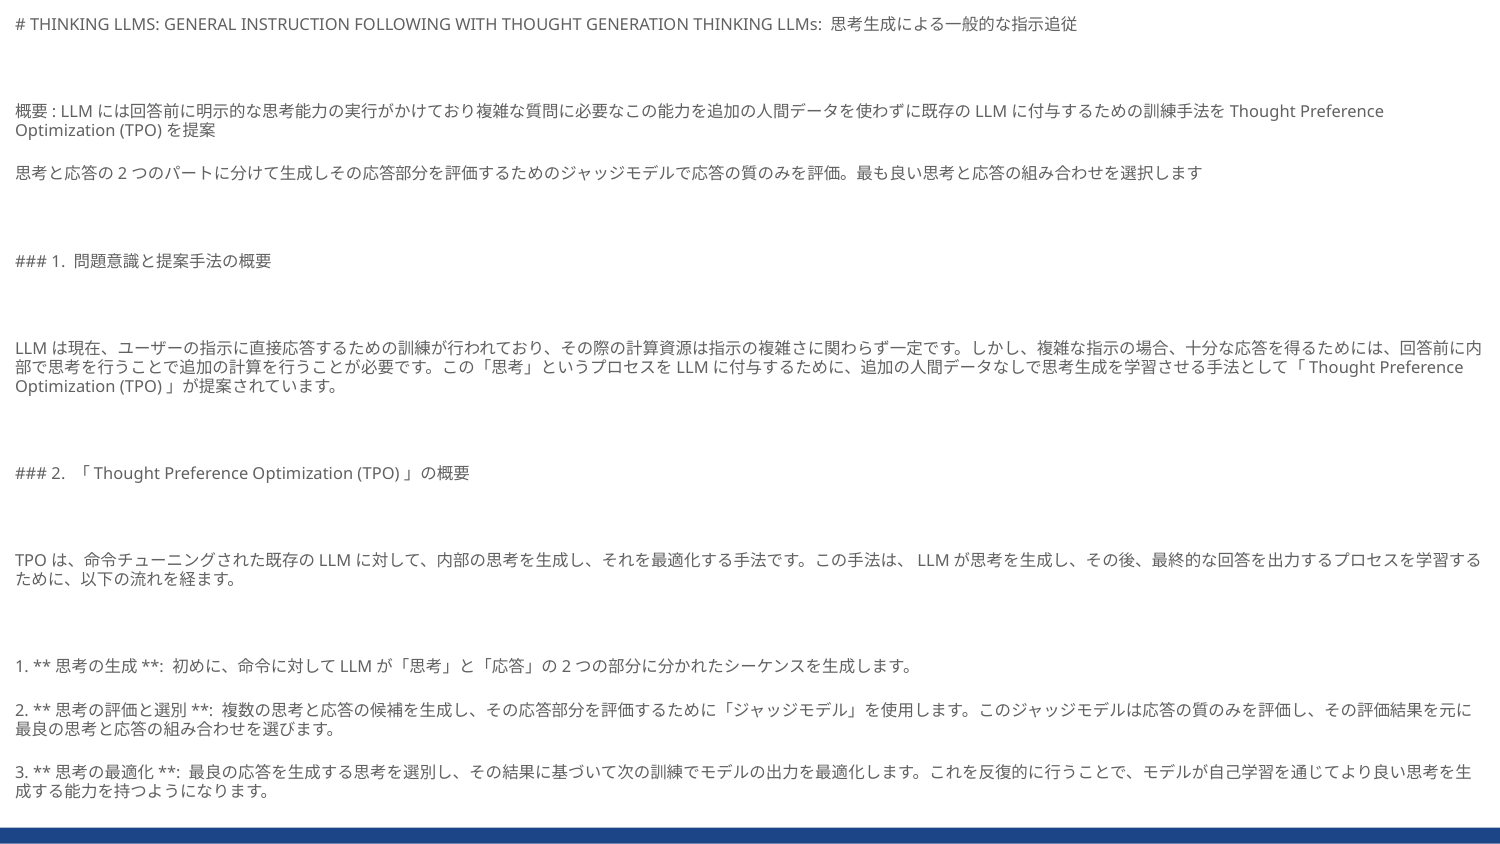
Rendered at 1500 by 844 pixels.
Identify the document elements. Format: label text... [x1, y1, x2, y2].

list # THINKING LLMS: GENERAL INSTRUCTION FOLLOWING WITH THOUGHT GENERATION THINKING LLMs: 思考生成による一般的な指示追従 概要: LLMには回答前に明示的な思考能力の実行がかけており複雑な質問に必要なこの能力を追加の人間データを使わずに既存のLLMに付与するための訓練手法をThought Preference Optimization (TPO)を提案 思考と応答の2つのパートに分けて生成しその応答部分を評価するためのジャッジモデルで応答の質のみを評価。最も良い思考と応答の組み合わせを選択します ### 1. 問題意識と提案手法の概要 LLMは現在、ユーザーの指示に直接応答するための訓練が行われており、その際の計算資源は指示の複雑さに関わらず一定です。しかし、複雑な指示の場合、十分な応答を得るためには、回答前に内部で思考を行うことで追加の計算を行うことが必要です。この「思考」というプロセスをLLMに付与するために、追加の人間データなしで思考生成を学習させる手法として「Thought Preference Optimization (TPO)」が提案されています。 ### 2. 「Thought Preference Optimization (TPO)」の概要 TPOは、命令チューニングされた既存のLLMに対して、内部の思考を生成し、それを最適化する手法です。この手法は、LLMが思考を生成し、その後、最終的な回答を出力するプロセスを学習するために、以下の流れを経ます。 1. **思考の生成**: 初めに、命令に対してLLMが「思考」と「応答」の2つの部分に分かれたシーケンスを生成します。 2. **思考の評価と選別**: 複数の思考と応答の候補を生成し、その応答部分を評価するために「ジャッジモデル」を使用します。このジャッジモデルは応答の質のみを評価し、その評価結果を元に最良の思考と応答の組み合わせを選びます。 3. **思考の最適化**: 最良の応答を生成する思考を選別し、その結果に基づいて次の訓練でモデルの出力を最適化します。これを反復的に行うことで、モデルが自己学習を通じてより良い思考を生成する能力を持つようになります。 ### 3. 手法の流れ ### 3.1 思考生成とプロンプト - **思考の生成**: TPOの訓練プロセスの初期段階では、LLMに対して思考プロセスを記述するように指示するプロンプトを与えます。このプロンプトは以下の2種類が試されており、それぞれ異なる形式で思考を促すものです。 1. **汎用的なプロンプト**: 「以下の指示に包括的かつ詳細に応答してください。まずは思考プロセスを記述し、その後に応答を示してください」という形で、自由度の高い思考の生成を促します。 2. **特定的なプロンプト**: 「内部思考を書き、ドラフト応答を評価した後に最終応答を書く」という形式で、ドラフトを含めた評価を促すようなプロンプトです。これにより、モデルが自己の応答を振り返り、改善する機会を得られます。 ### 3.2 思考の評価と最適化 - **ジャッジモデルの利用**: 思考部分と応答部分が生成された後、応答部分のみを「ジャッジモデル」に渡し、その質を評価します。このモデルは、例えば同じ指示に対する複数の応答候補の中から最も良いものと最も悪いものを選別し、応答の好み（プレファレンス）を決定します。これにより、ジャッジモデルが思考部分に直接関与することなく、応答の改善に間接的に寄与することができます。 - **「好み最適化 (Preference Optimization)」による訓練**: 選別された応答を基に、次のステップでモデルを訓練します。この反復的なプロセスを通じて、モデルは優れた思考を選び取る能力を高め、結果的により良い応答を生成することが可能となります。 ### 3.3 思考の「隠し方」 - **ユーザーに思考を見せない**: 提案手法では、思考部分は最終的な応答から隠されます。ユーザーに提供されるのは応答部分のみであり、思考のプロセスは内部的に利用されるだけです。これにより、ユーザーに不要な思考の詳細を見せずに済むため、よりすっきりとした応答を提供できます。また、必要に応じて思考部分を表示させ、モデルの解釈可能性を向上させるオプションもあります。 ### 4. 訓練と評価 - **訓練のセットアップ**: Llama-3-8B-Instructモデルを使用し、ジャッジモデルとしては「Self-Taught Evaluator (STE)」や「ArmoRM」を利用しています。STEは自然言語で好みを判断する一方、ArmoRMは単一の応答に対して数値スコアを付ける仕組みを持っています。訓練データとしては、ユーザー指示を用いており、各指示に対して複数の応答を生成し、その中から最良のものを選びます。 - **評価の指標**: 提案されたTPOモデルは、AlpacaEvalやArena-Hardといったベンチマークで評価されています。特にAlpacaEvalで52.5%、Arena-Hardで37.3%の高い勝率を達成し、同規模の他のLLMに対しても優位性を示しました。 ### 5. 特徴と利点 - **幅広いタスクへの対応**: 従来の思考生成技術は数学や論理的推論に特化していましたが、本手法は創造的なライティングや一般知識の質問、マーケティングといった幅広いタスクにおいても優れたパフォーマンスを発揮します。例えば、創造的なタスクではキャラクターの構成を計画したり、複雑なユーザー指示を理解するために思考を用いることができます。 - **追加データ不要の思考学習**: 人間の思考データを必要としないという特徴があり、既存の命令チューニングデータを利用して独自に思考プロセスを最適化します。これにより、データ収集のコストを大幅に削減できます。 ### 6. 実験結果 - **ベンチマーク評価**: 提案手法は「AlpacaEval」および「Arena-Hard」といった一般指示追従をテストするベンチマークで評価され、複雑なタスクでも高いパフォーマンスを示しました。また、創造的なライティング、健康、マーケティングなどの「非論理的」カテゴリでも改善が見られました。 ### プロンプト例の詳細 論文では2種類の「思考生成プロンプト」を使用しています。それぞれ、モデルが思考プロセスをどのように生成し、最終的な応答を生成するかに大きな影響を与えます。 ### 1. 汎用的なプロンプト (Generic Thought Prompt) このプロンプトは、思考を広く自由に生成させる形式です。モデルに対して何を考えるかの自由度を与えることで、最初の思考生成を試行します。このプロンプトは以下のように与えられます。 ```arduino arduino コードをコピーする Respond to the following user query in a comprehensive and detailed way. You can write down your thought process before responding. Write your thoughts after “Here is my thought process:” and write your response after “Here is my response:”. User query: {user instruction} ``` ### **日本語訳:** 「以下のユーザーの質問に包括的かつ詳細に応答してください。応答する前にあなたの思考プロセスを書き留めることができます。"Here is my thought process:"の後に思考を、"Here is my response:"の後に応答を書いてください。 ユーザーの質問: {ユーザーの指示} ```markdown markdown コードをコピーする ##### **ポイント:**- 「Here is my thought process:」と「Here is my response:」というキーワードを使うことで、モデルが思考部分と応答部分を明確に区別します。 - 思考の内容は自由で、モデルにとって役立つ形で表現されることが求められます。このプロンプトは、最初の思考生成に向けてより柔軟に対応できる形式です。 #### 2. 特定的なプロンプト (Specific Thought Prompt) もう一つのプロンプトは、より具体的に思考内容を制御するためのものです。ここでは、思考プロセスに加えてドラフトを作成し、それを評価するプロセスも含まれています。これはモデルに対してより構造的な思考のステップを踏むことを促します。 ``` Respond to the following user query in a comprehensive and detailed way. But first write down your internal thoughts. This must include your draft response and its evaluation. After this, write your final response after “<R>”. User query: {user instruction} ```makefile makefile コードをコピーする ##### **日本語訳:** 「以下のユーザーの質問に包括的かつ詳細に応答してください。しかし最初にあなたの内部思考を書き留めてください。この内部思考にはドラフトの応答とその評価が含まれている必要があります。その後、最終的な応答を“<R>”の後に書いてください。 ユーザーの質問: {ユーザーの指示} ``` ### **ポイント:** - **ドラフトと評価の含有**: このプロンプトでは、まず内部思考を含むドラフトを作成し、その後ドラフトの質を評価するという構造があります。これにより、モデルは応答の計画段階で深く考える機会を得られます。 - **明確な区切り**: ドラフト応答の後に「<R>」で最終的な応答を書くように指示されているため、モデルはドラフト段階と最終的な応答を明確に分けて考えます。 ### プロンプトの効果 これらのプロンプトはそれぞれ、モデルがどう思考を生成し、その後の応答に反映するかを異なる方法で誘導します。 - **汎用的プロンプト**は、思考を柔軟に表現させることで、初期の学習段階で多様な思考スタイルを探索するために有用です。 - **特定的プロンプト**は、明確なステップを含むことで、思考プロセスと応答の質を向上させるためのガイドラインを提供します。特に、応答の評価段階を持たせることで、モデルが「自分の応答を見直す」能力を身につけることを目指しています。 ### 思考生成の結果とその活用 生成された思考部分はユーザーには公開されず、内部でのみ利用されます。この「隠された思考」によって、モデルは自分自身で考えを整理し、より質の高い応答を生成することが可能となります。また、必要に応じて、思考のプロセスを明示的にユーザーに見せるオプションもあります。これにより、モデルの応答がどのような考えに基づいているのかを理解することが可能になります。 [0, 0, 1500, 829]
